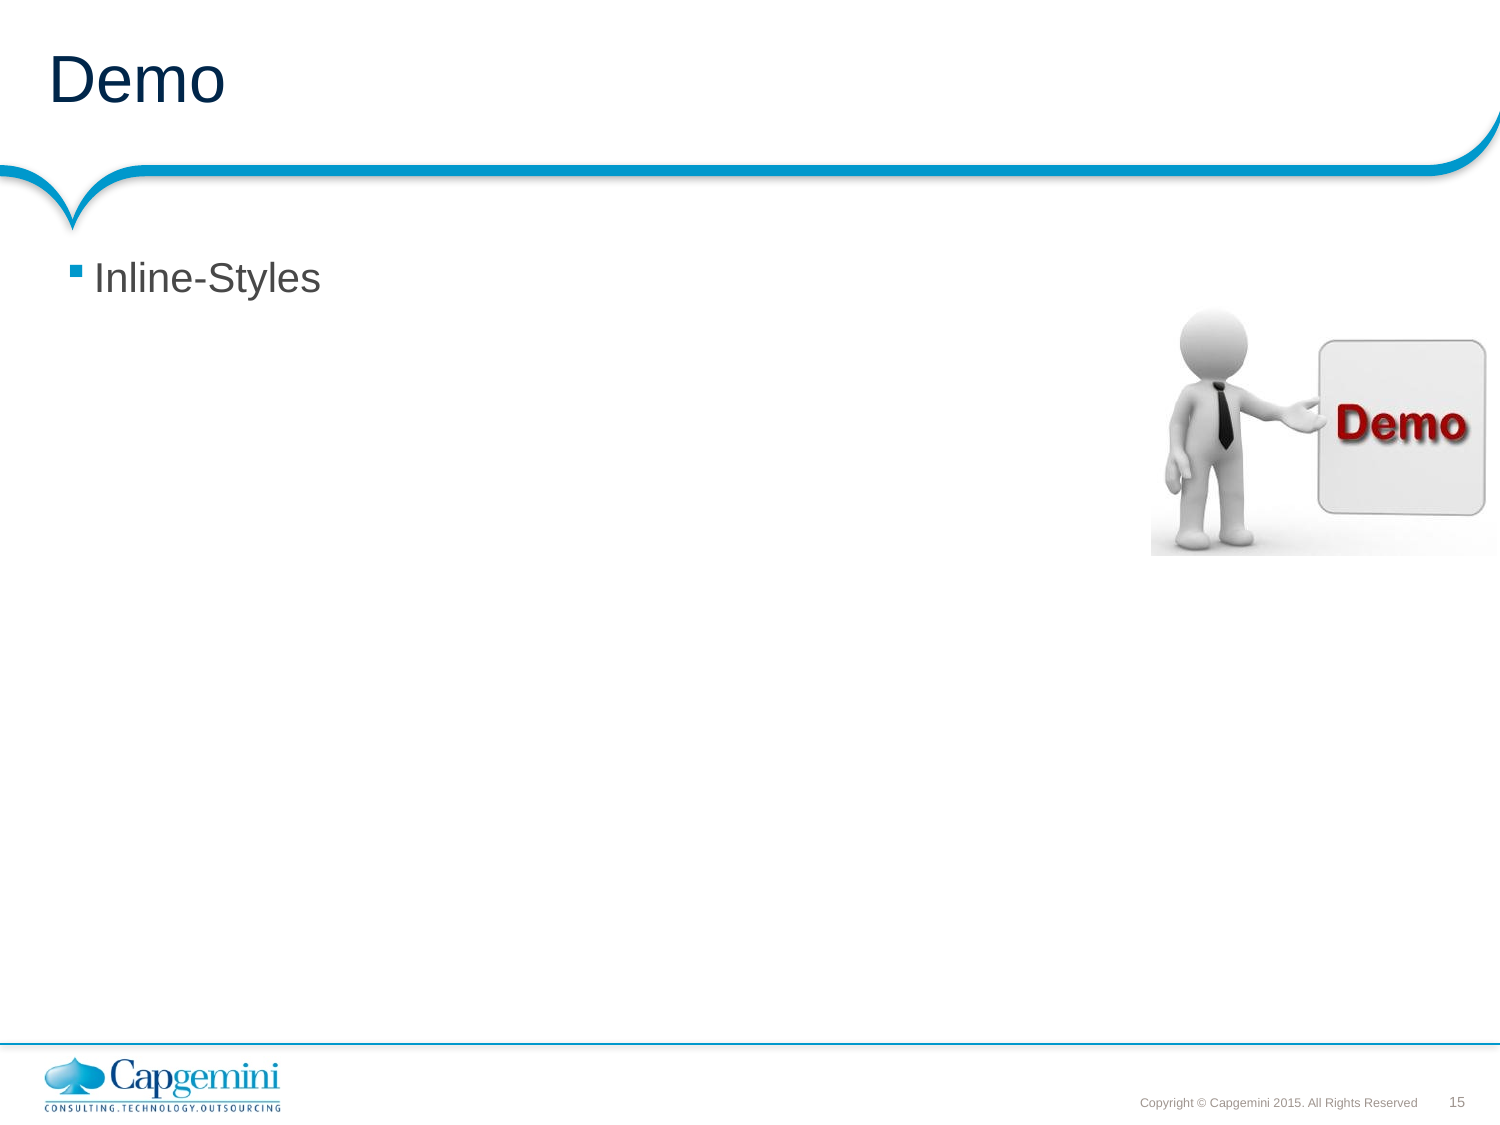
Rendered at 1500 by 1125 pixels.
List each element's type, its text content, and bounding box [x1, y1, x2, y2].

title Demo [0, 0, 1500, 165]
picture [1151, 299, 1497, 556]
picture [44, 1056, 281, 1113]
list Inline-Styles [48, 245, 1140, 1007]
